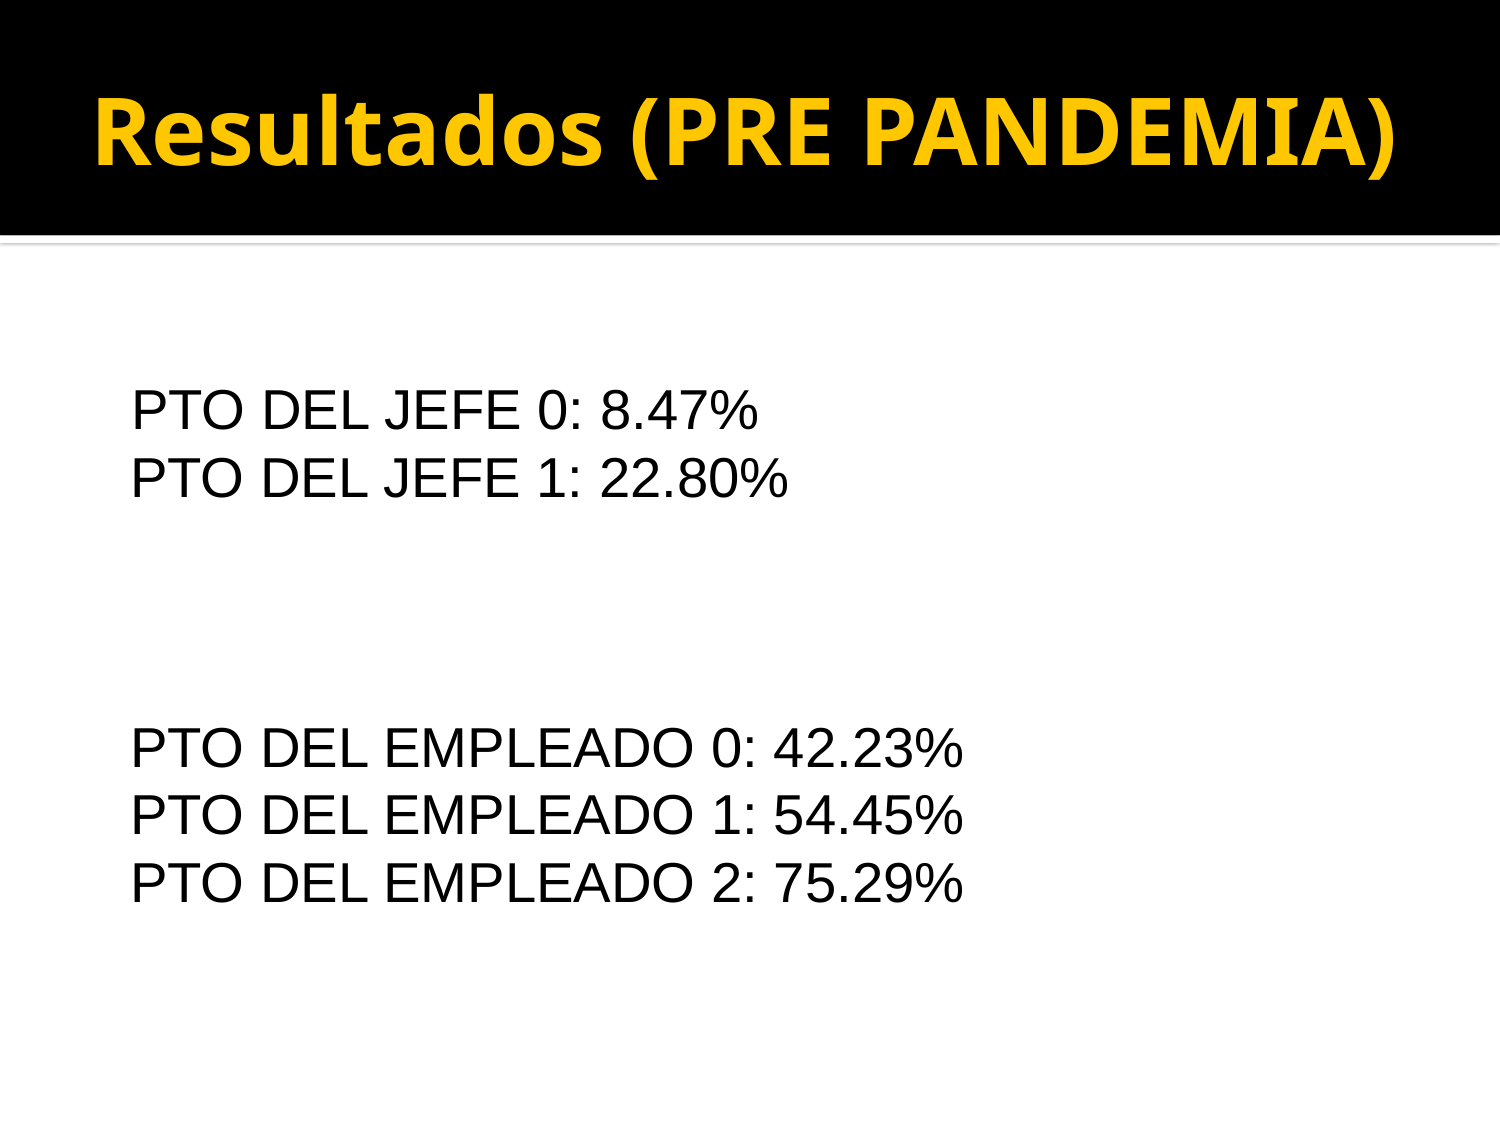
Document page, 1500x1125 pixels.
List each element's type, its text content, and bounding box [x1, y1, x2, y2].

title Resultados (PRE PANDEMIA) [75, 25, 1425, 231]
list PTO DEL JEFE 0: 8.47% PTO DEL JEFE 1: 22.80% PTO DEL EMPLEADO 0: 42.23% PTO DEL EMPLEADO 1: 54.45% PTO DEL EMPLEADO 2: 75.29% [75, 291, 1425, 1050]
